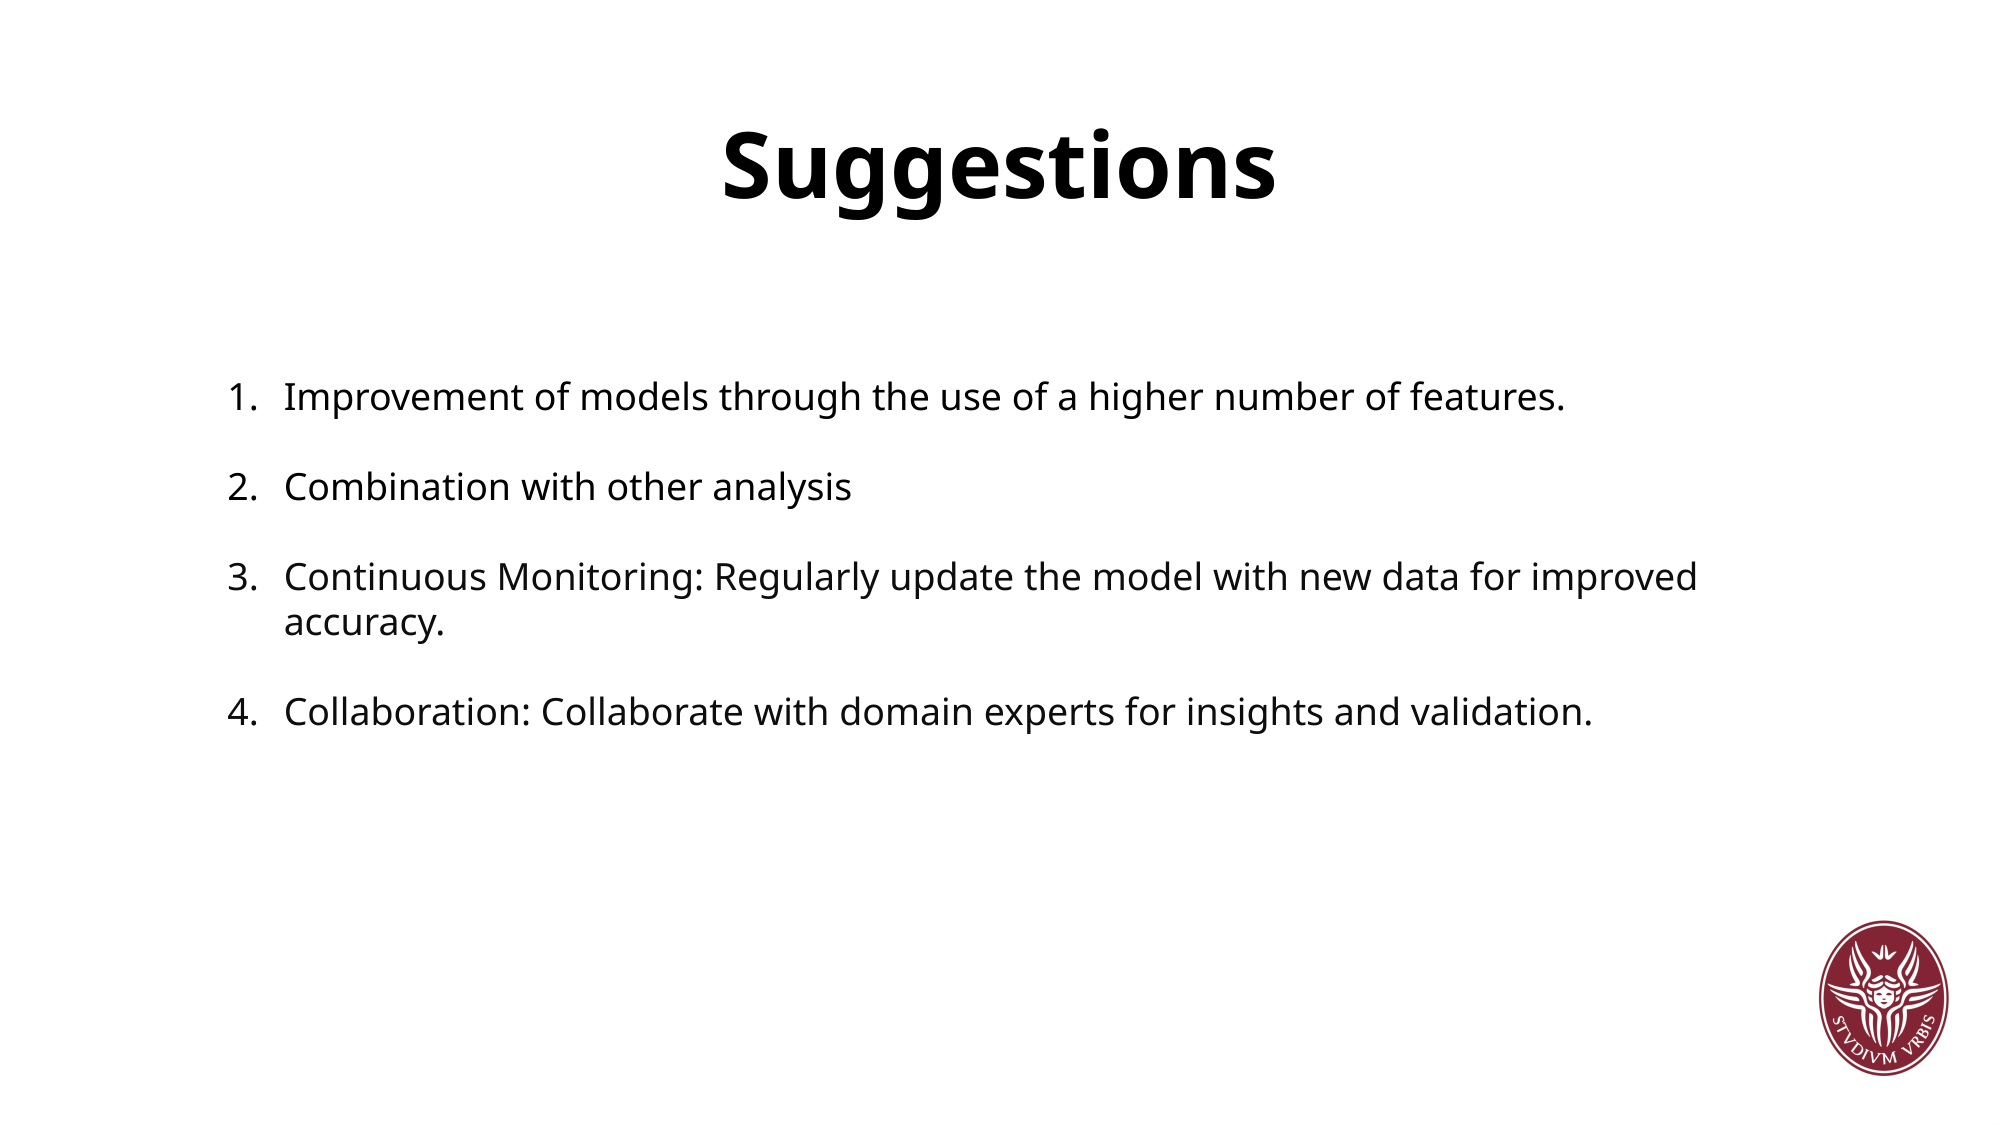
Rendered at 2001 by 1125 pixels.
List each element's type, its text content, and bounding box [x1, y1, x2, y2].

text_box Improvement of models through the use of a higher number of features. Combination with other analysis Continuous Monitoring: Regularly update the model with new data for improved accuracy. Collaboration: Collaborate with domain experts for insights and validation. [137, 320, 1863, 786]
title Suggestions [137, 59, 1863, 278]
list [1766, 847, 2000, 1125]
